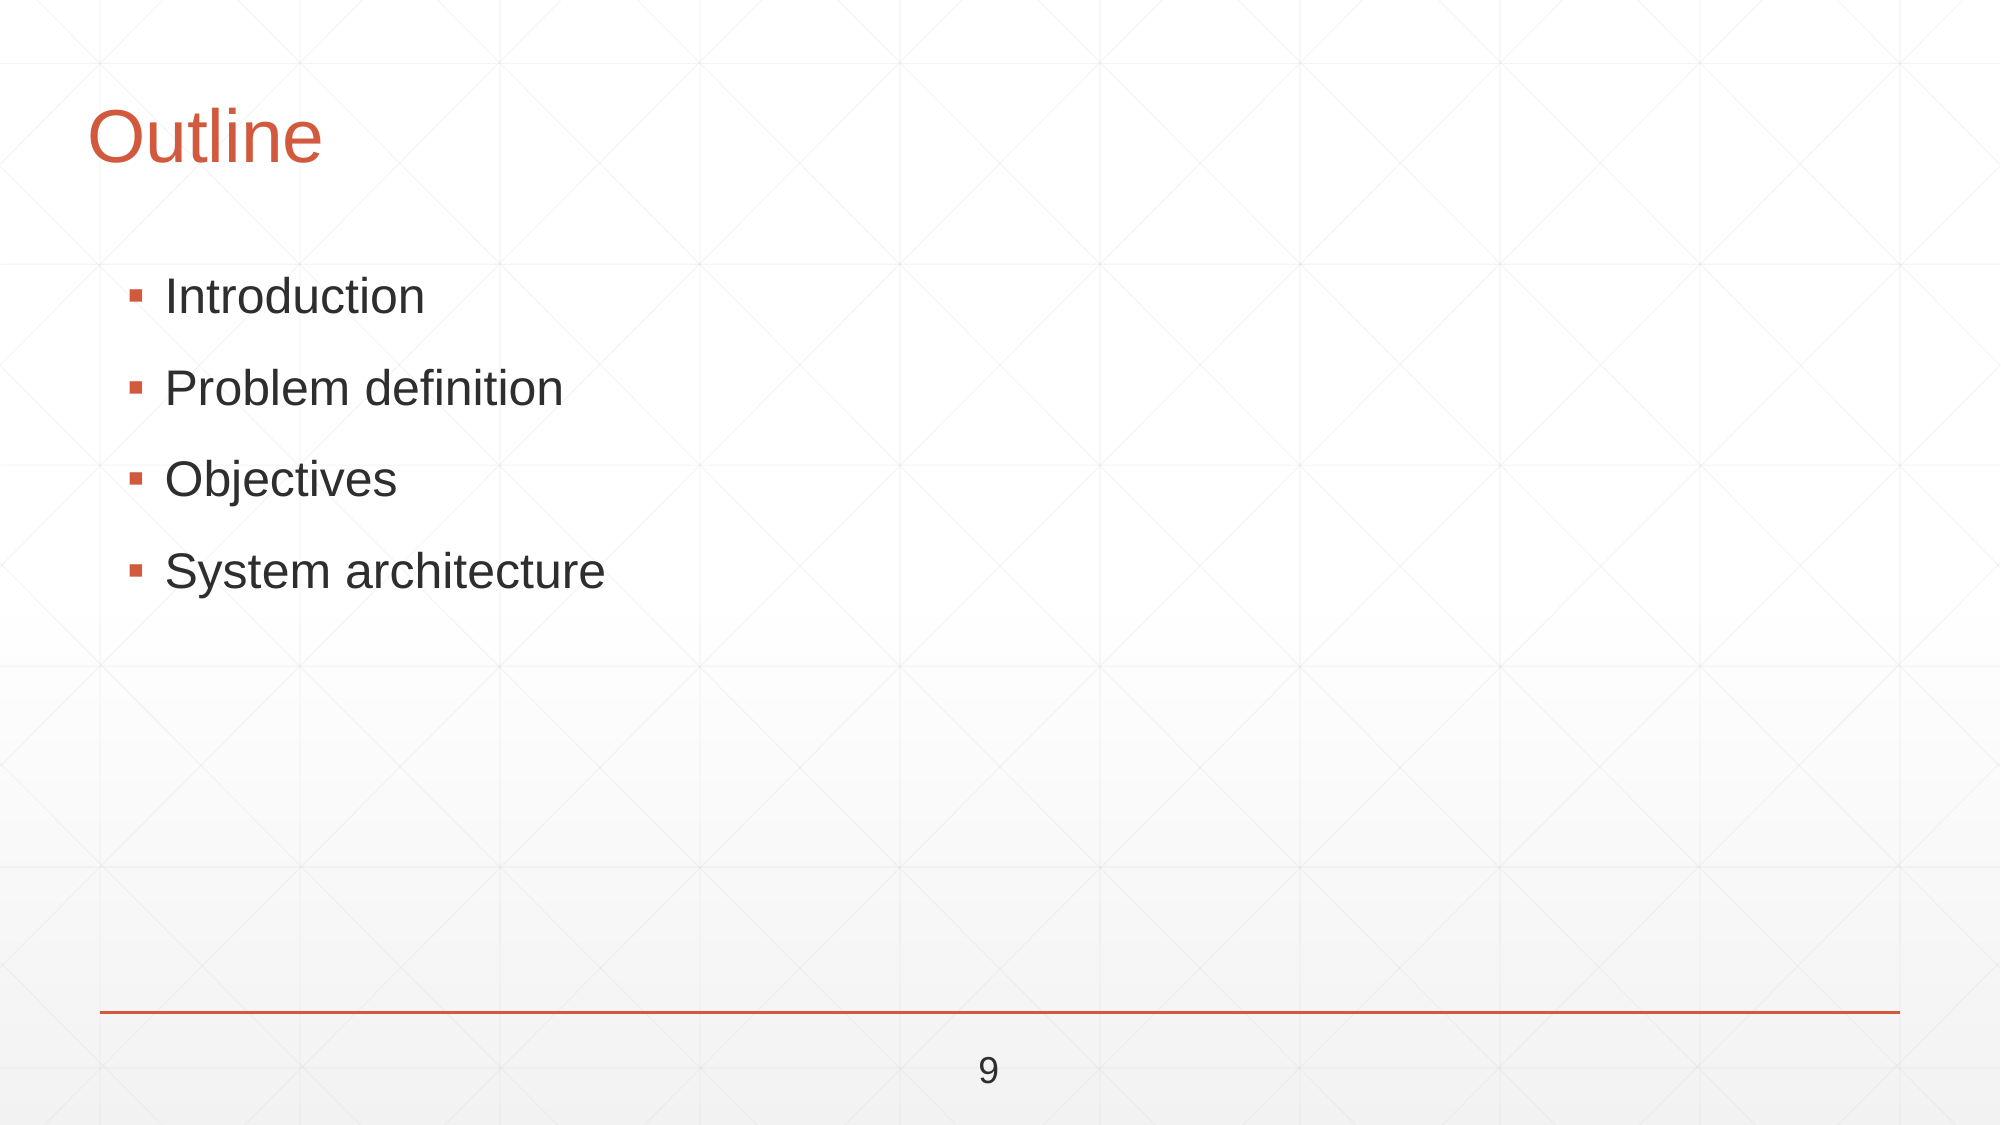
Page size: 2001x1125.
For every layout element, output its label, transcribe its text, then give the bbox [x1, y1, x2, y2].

text_box 9 [963, 1039, 1014, 1099]
list Introduction Problem definition Objectives System architecture [112, 263, 1769, 982]
title Outline [72, 78, 1648, 267]
